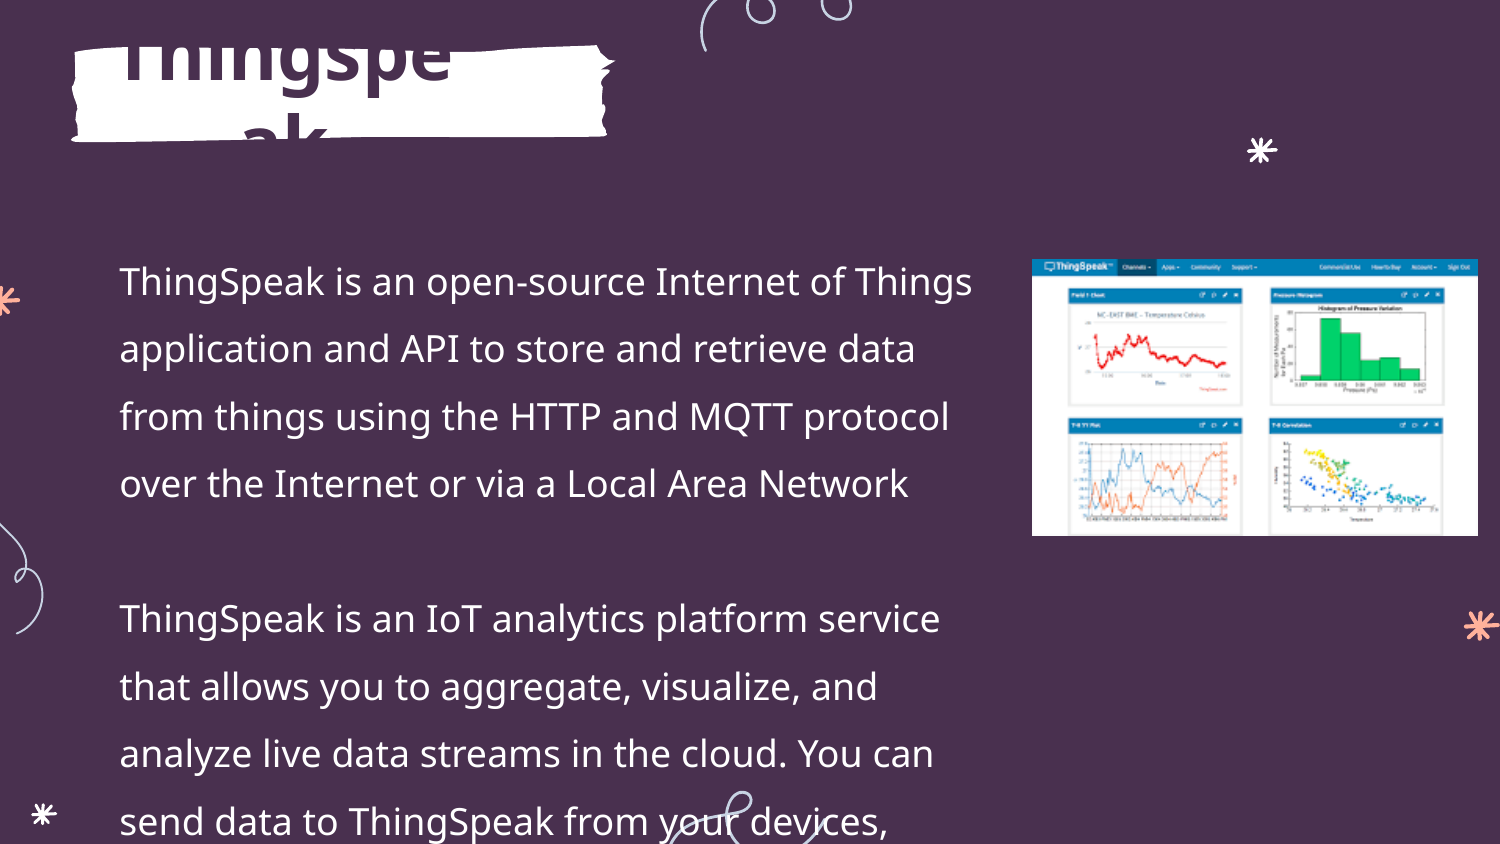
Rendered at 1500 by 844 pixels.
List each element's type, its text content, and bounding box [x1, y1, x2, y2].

picture [1233, 265, 1252, 269]
text_box ThingSpeak is an open-source Internet of Things application and API to store and retrieve data from things using the HTTP and MQTT protocol over the Internet or via a Local Area Network ThingSpeak is an IoT analytics platform service that allows you to aggregate, visualize, and analyze live data streams in the cloud. You can send data to ThingSpeak from your devices, create instant visualization of live data, and send alerts. [104, 227, 1005, 844]
picture [1320, 264, 1360, 269]
text_box [462, 45, 616, 138]
text_box [70, 48, 104, 143]
picture [1192, 265, 1221, 270]
picture [1412, 265, 1432, 269]
picture [1123, 265, 1150, 270]
picture [1372, 265, 1400, 270]
picture [1045, 262, 1113, 271]
picture [1162, 266, 1175, 270]
title Thingspeak [104, 48, 462, 143]
picture [1449, 265, 1458, 271]
picture [1031, 275, 1478, 536]
